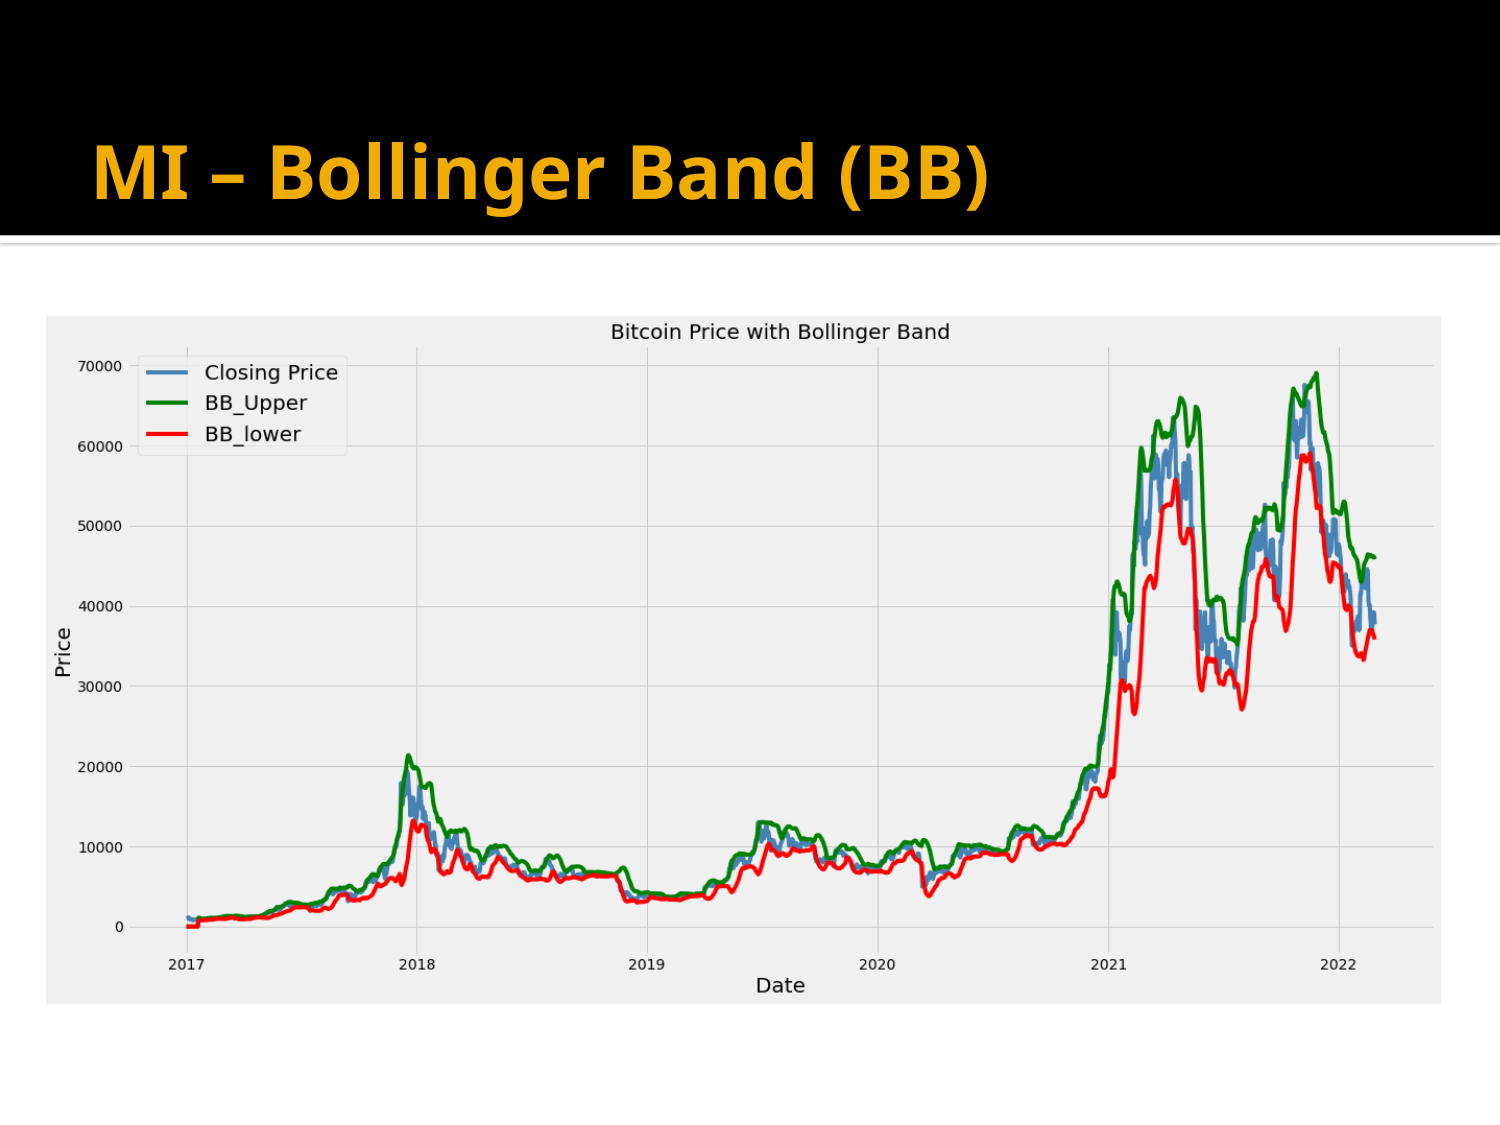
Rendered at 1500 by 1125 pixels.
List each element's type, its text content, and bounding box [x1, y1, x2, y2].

title MI – Bollinger Band (BB) [75, 82, 1425, 257]
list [46, 316, 1441, 1004]
